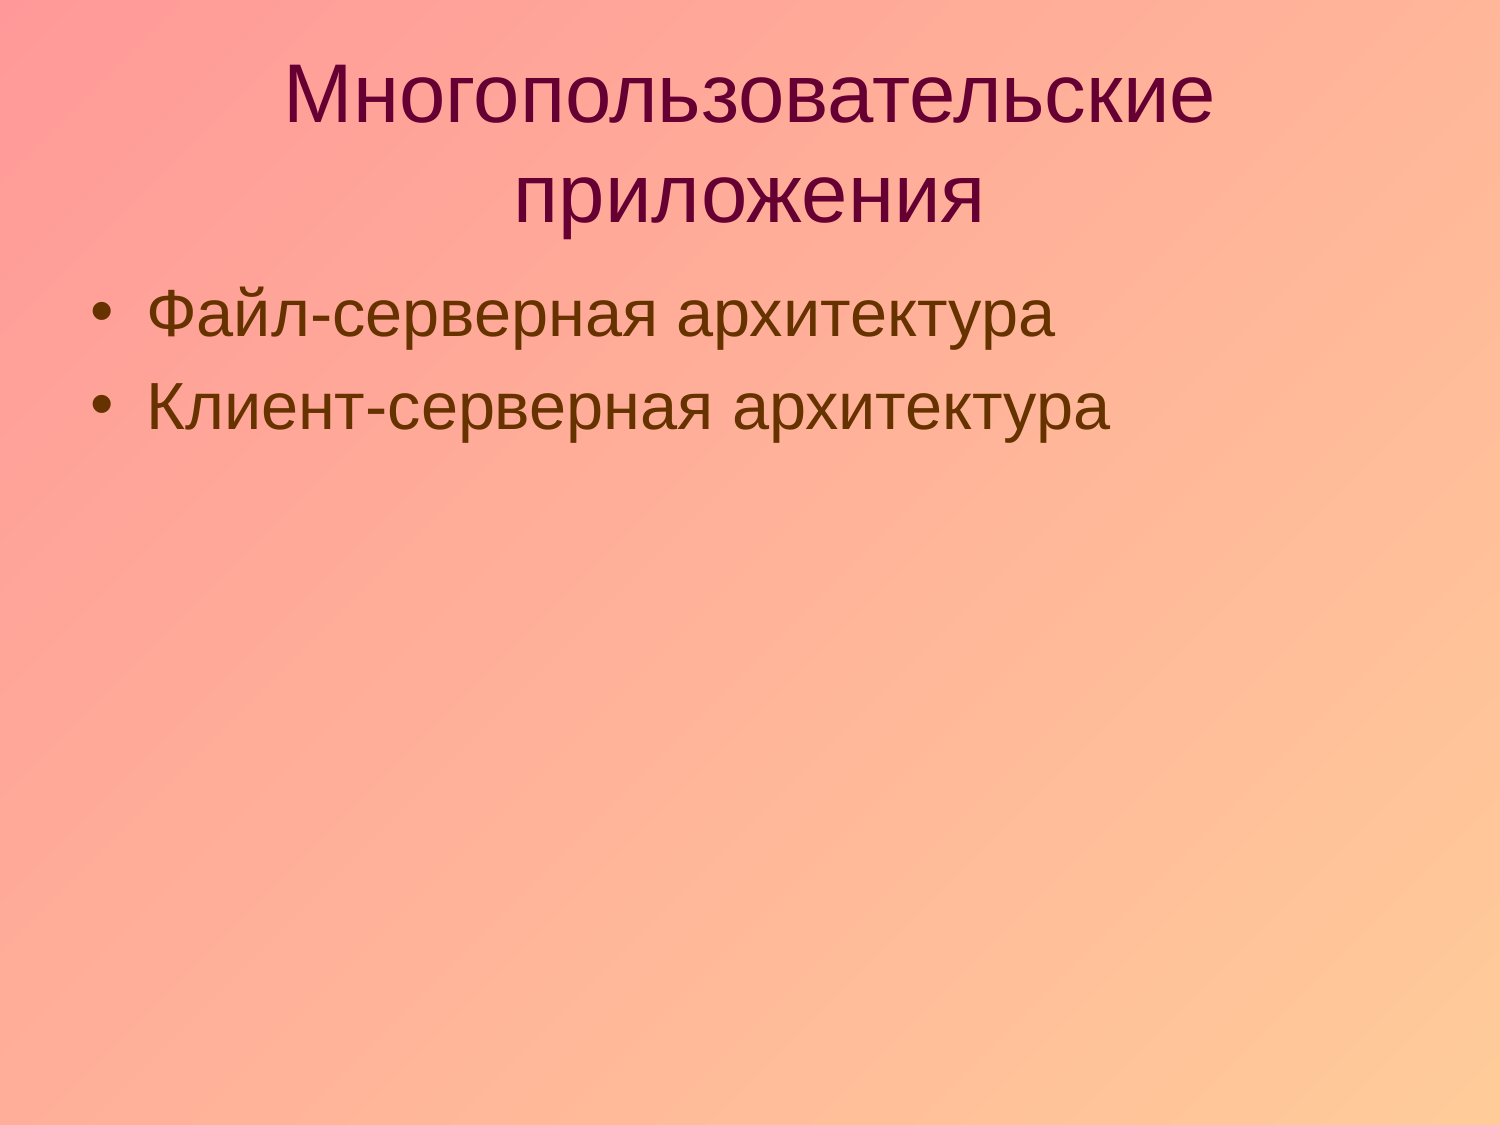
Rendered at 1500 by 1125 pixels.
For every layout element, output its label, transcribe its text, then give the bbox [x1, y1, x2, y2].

title Многопользовательские приложения [75, 45, 1425, 233]
list Файл-серверная архитектура Клиент-серверная архитектура [75, 262, 1425, 1005]
